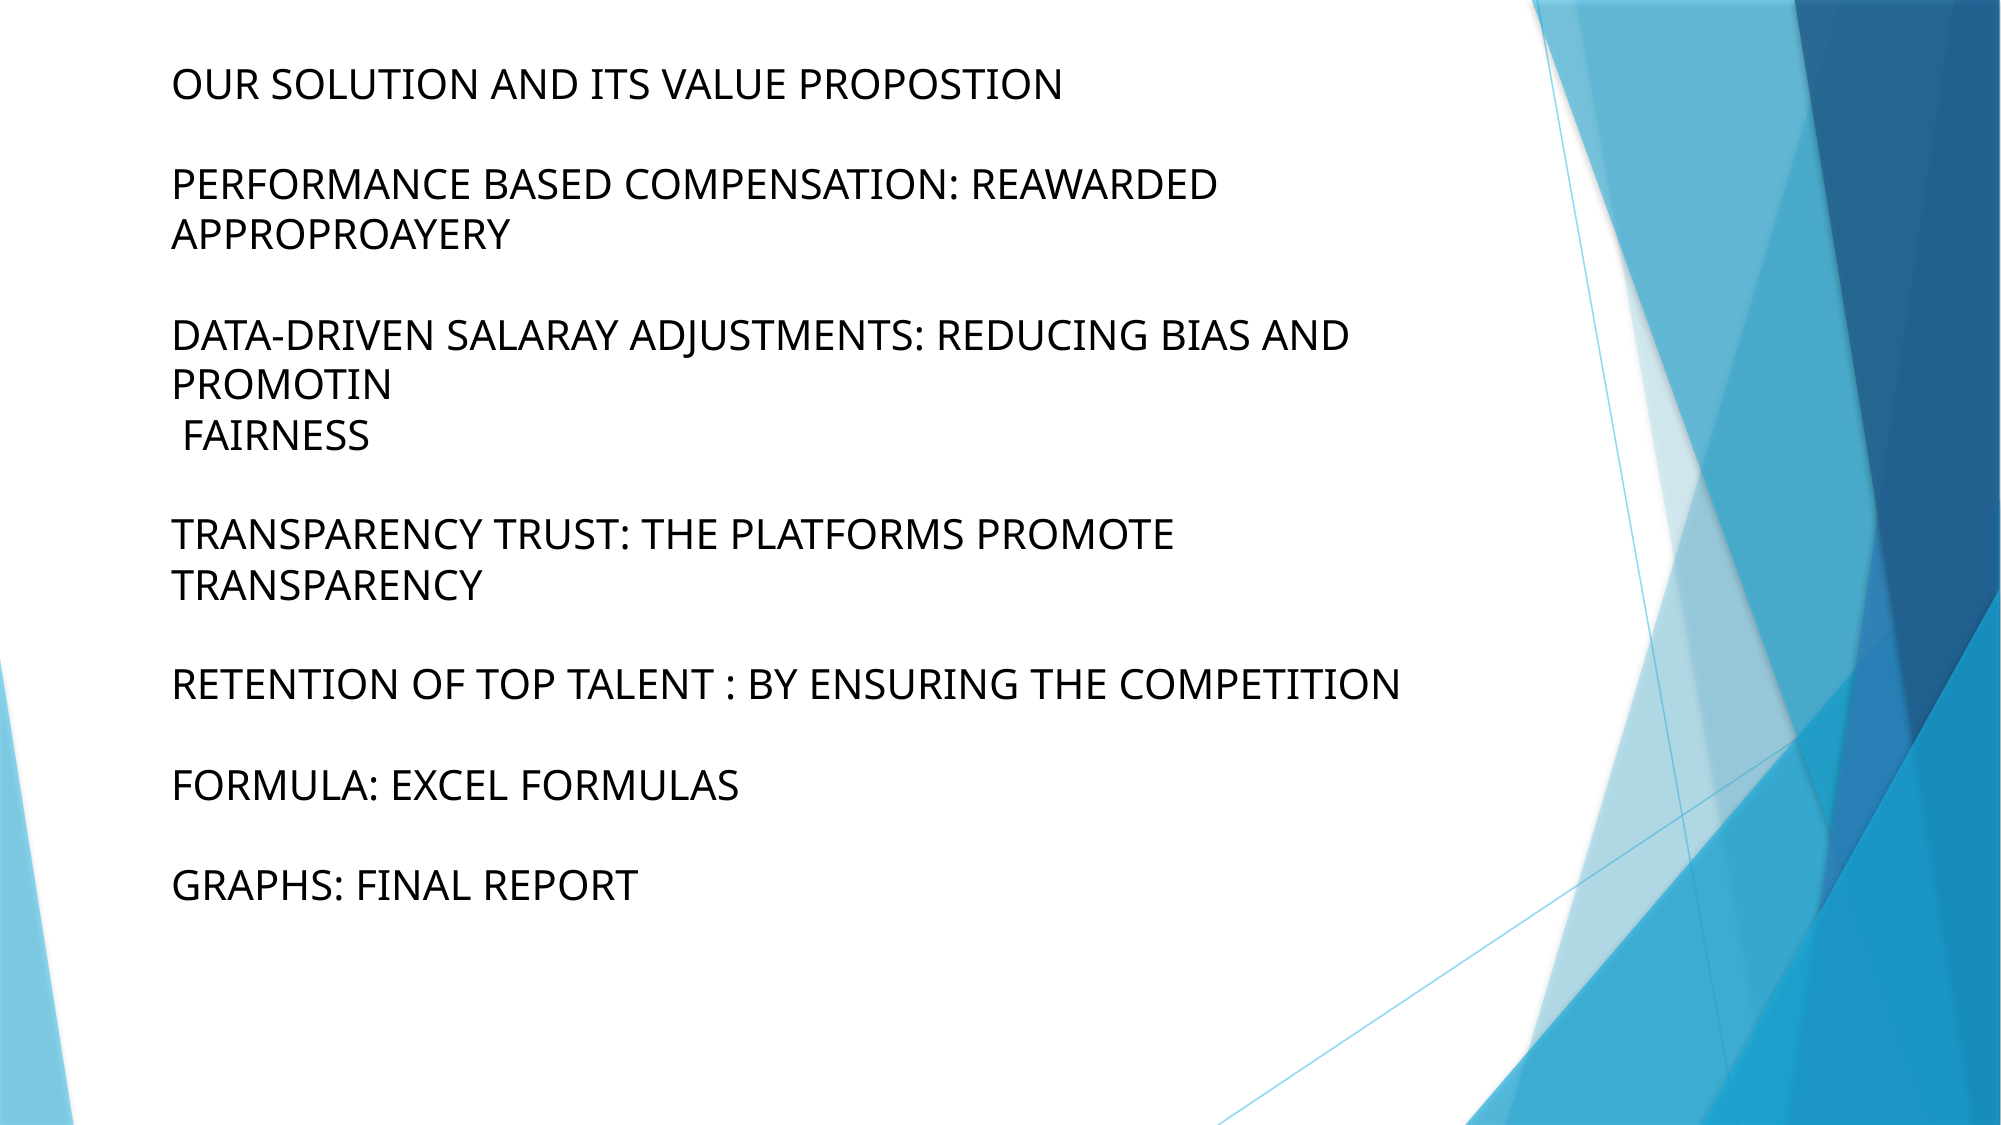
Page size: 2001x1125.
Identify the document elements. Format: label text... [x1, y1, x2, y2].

text_box OUR SOLUTION AND ITS VALUE PROPOSTION PERFORMANCE BASED COMPENSATION: REAWARDED APPROPROAYERY DATA-DRIVEN SALARAY ADJUSTMENTS: REDUCING BIAS AND PROMOTIN FAIRNESS TRANSPARENCY TRUST: THE PLATFORMS PROMOTE TRANSPARENCY RETENTION OF TOP TALENT : BY ENSURING THE COMPETITION FORMULA: EXCEL FORMULAS GRAPHS: FINAL REPORT [156, 50, 1488, 961]
